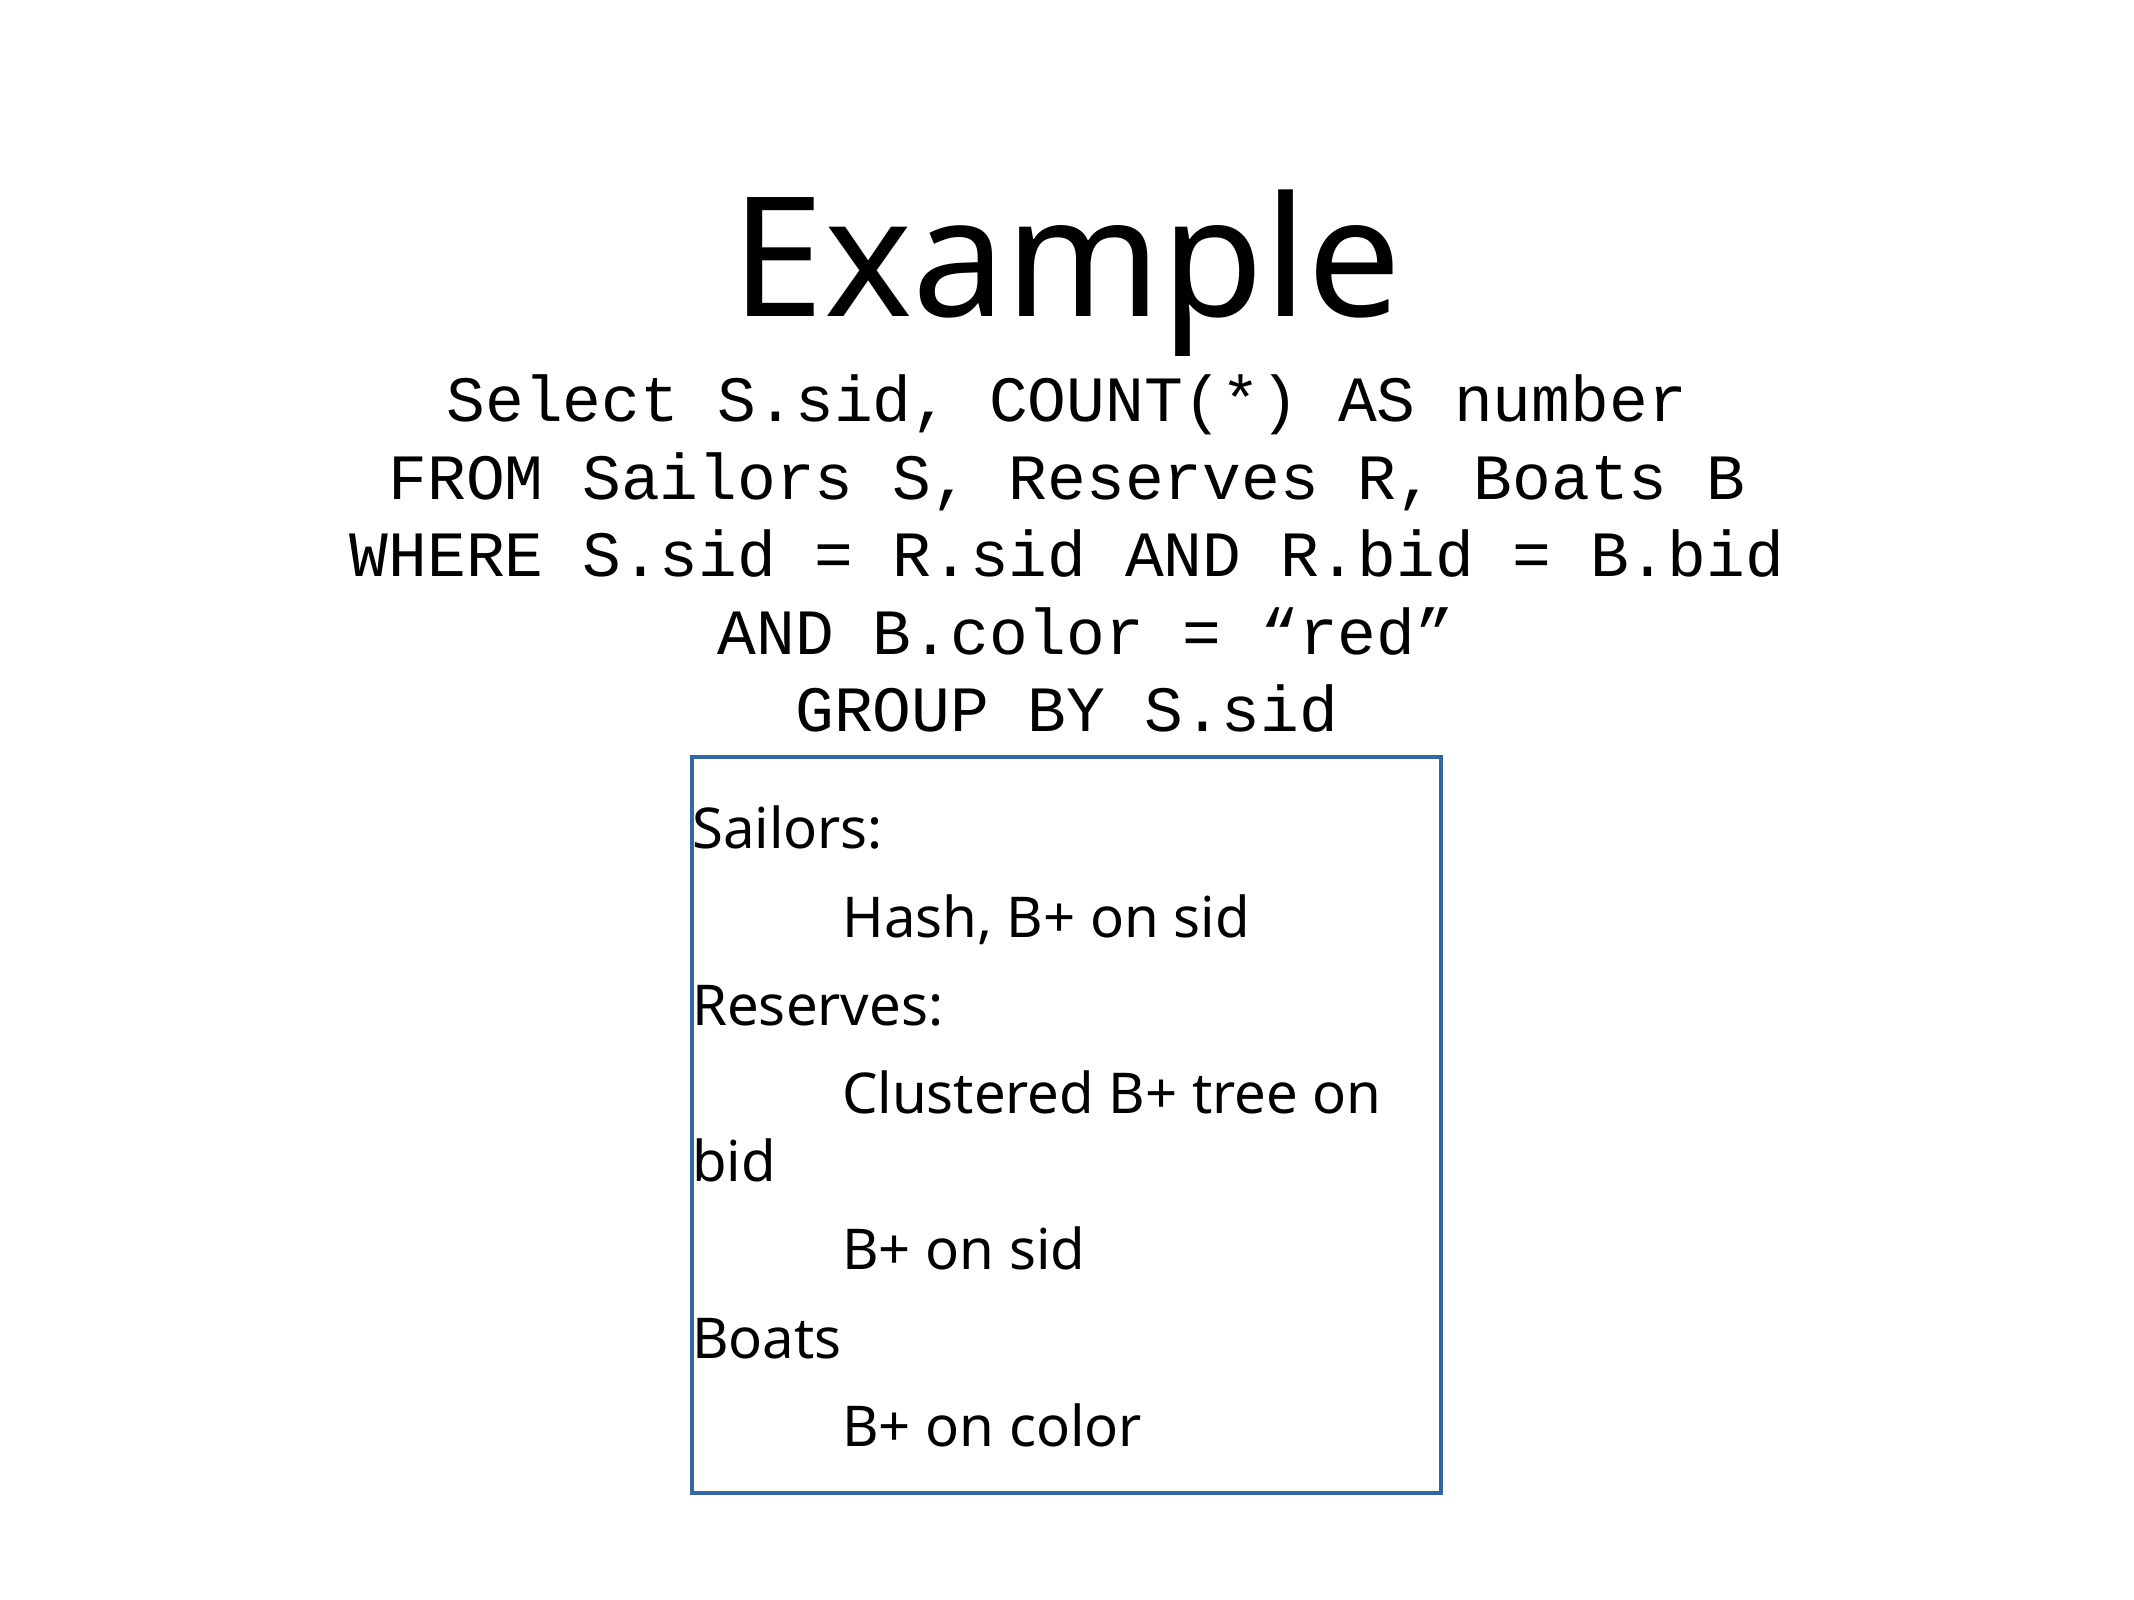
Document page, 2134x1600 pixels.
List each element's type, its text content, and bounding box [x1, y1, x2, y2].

text_box Select S.sid, COUNT(*) AS number FROM Sailors S, Reserves R, Boats B WHERE S.sid = R.sid AND R.bid = B.bid AND B.color = “red” GROUP BY S.sid [341, 348, 1792, 753]
title Example [155, 72, 1978, 428]
list Sailors: Hash, B+ on sid Reserves: Clustered B+ tree on bid B+ on sid Boats B+ on color [691, 756, 1442, 1494]
